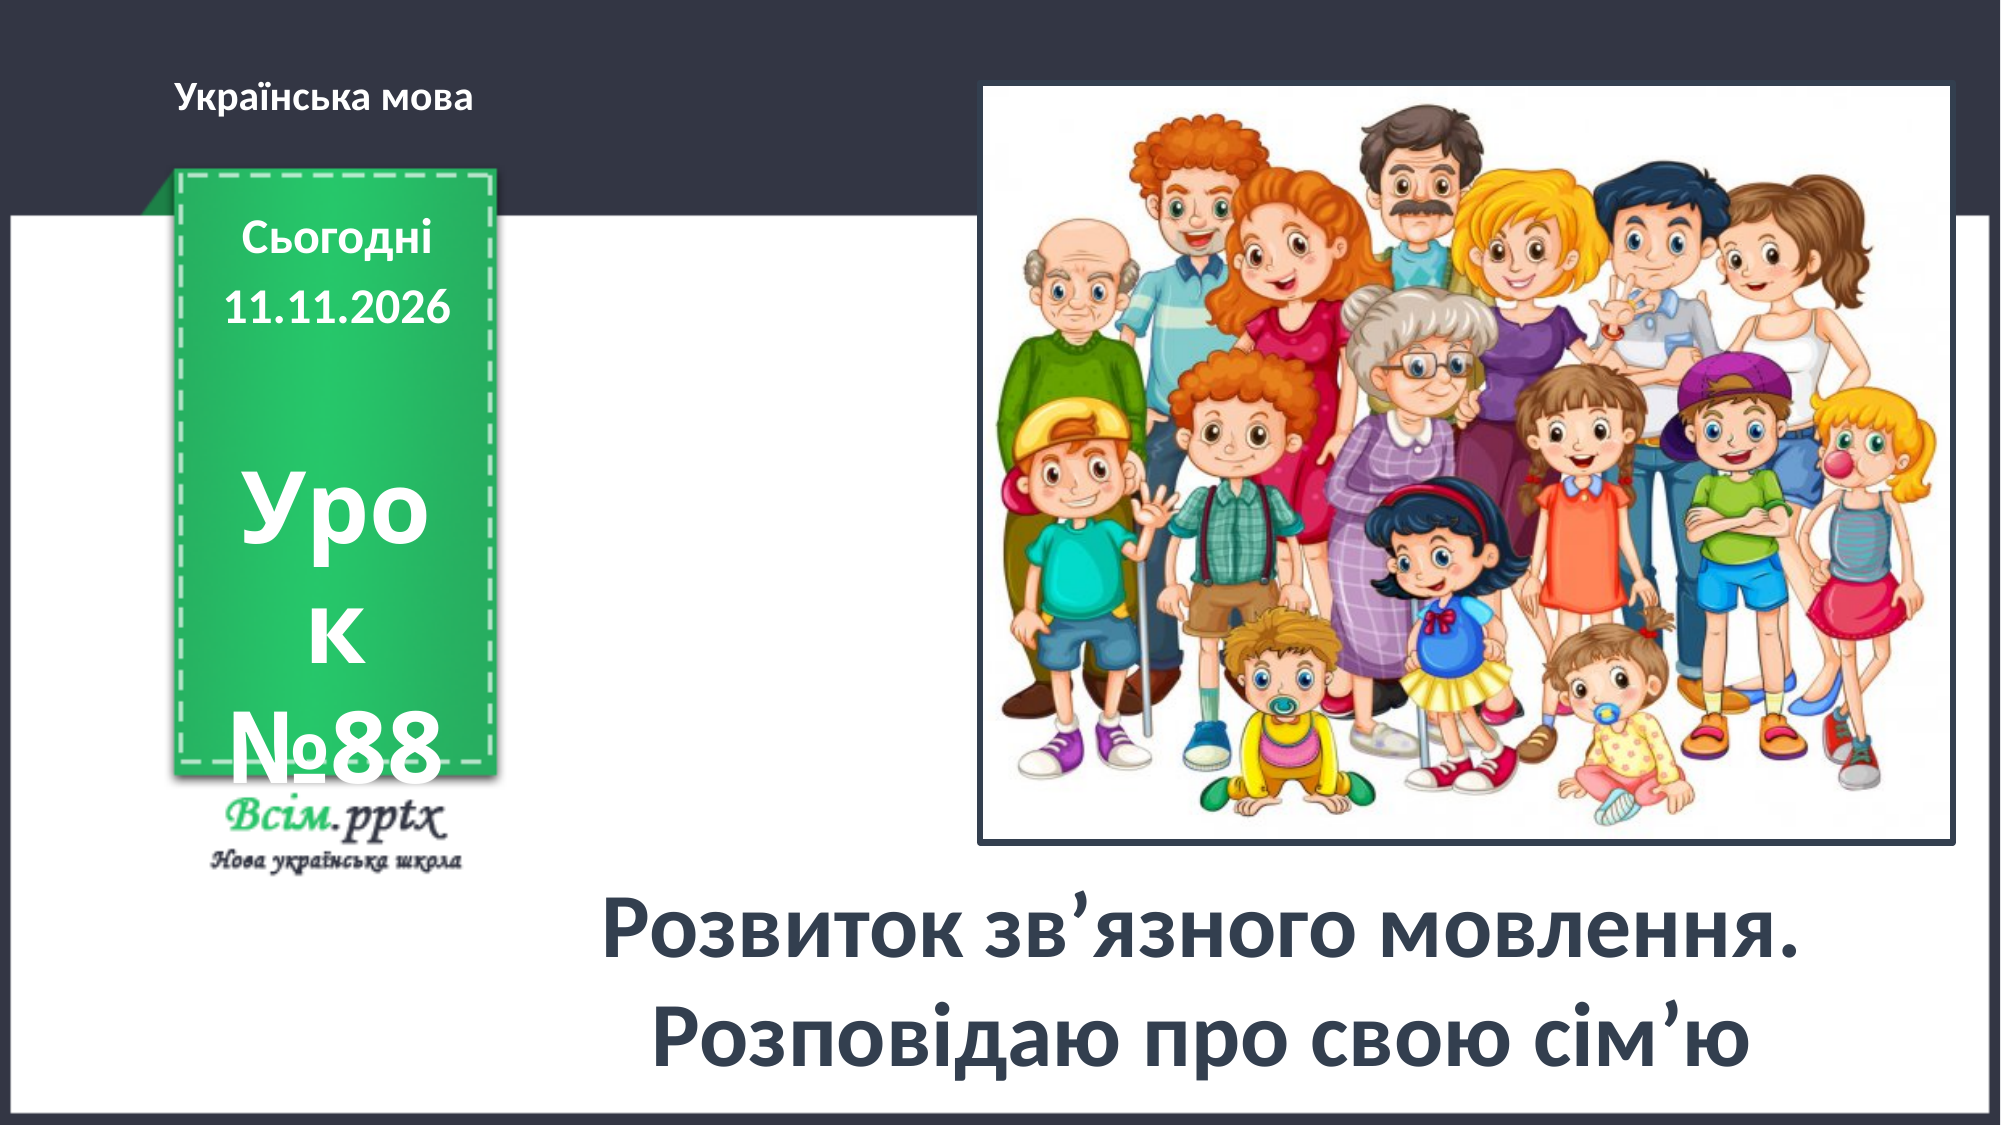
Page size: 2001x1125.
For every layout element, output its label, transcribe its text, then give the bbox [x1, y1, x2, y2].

text_box Розвиток зв’язного мовлення. Розповідаю про свою сім’ю [405, 857, 2000, 1093]
picture [0, 0, 2001, 1125]
text_box Урок №88 [194, 436, 477, 812]
text_box Українська мова [127, 61, 522, 126]
text_box Сьогодні [227, 196, 477, 272]
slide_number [206, 272, 467, 334]
